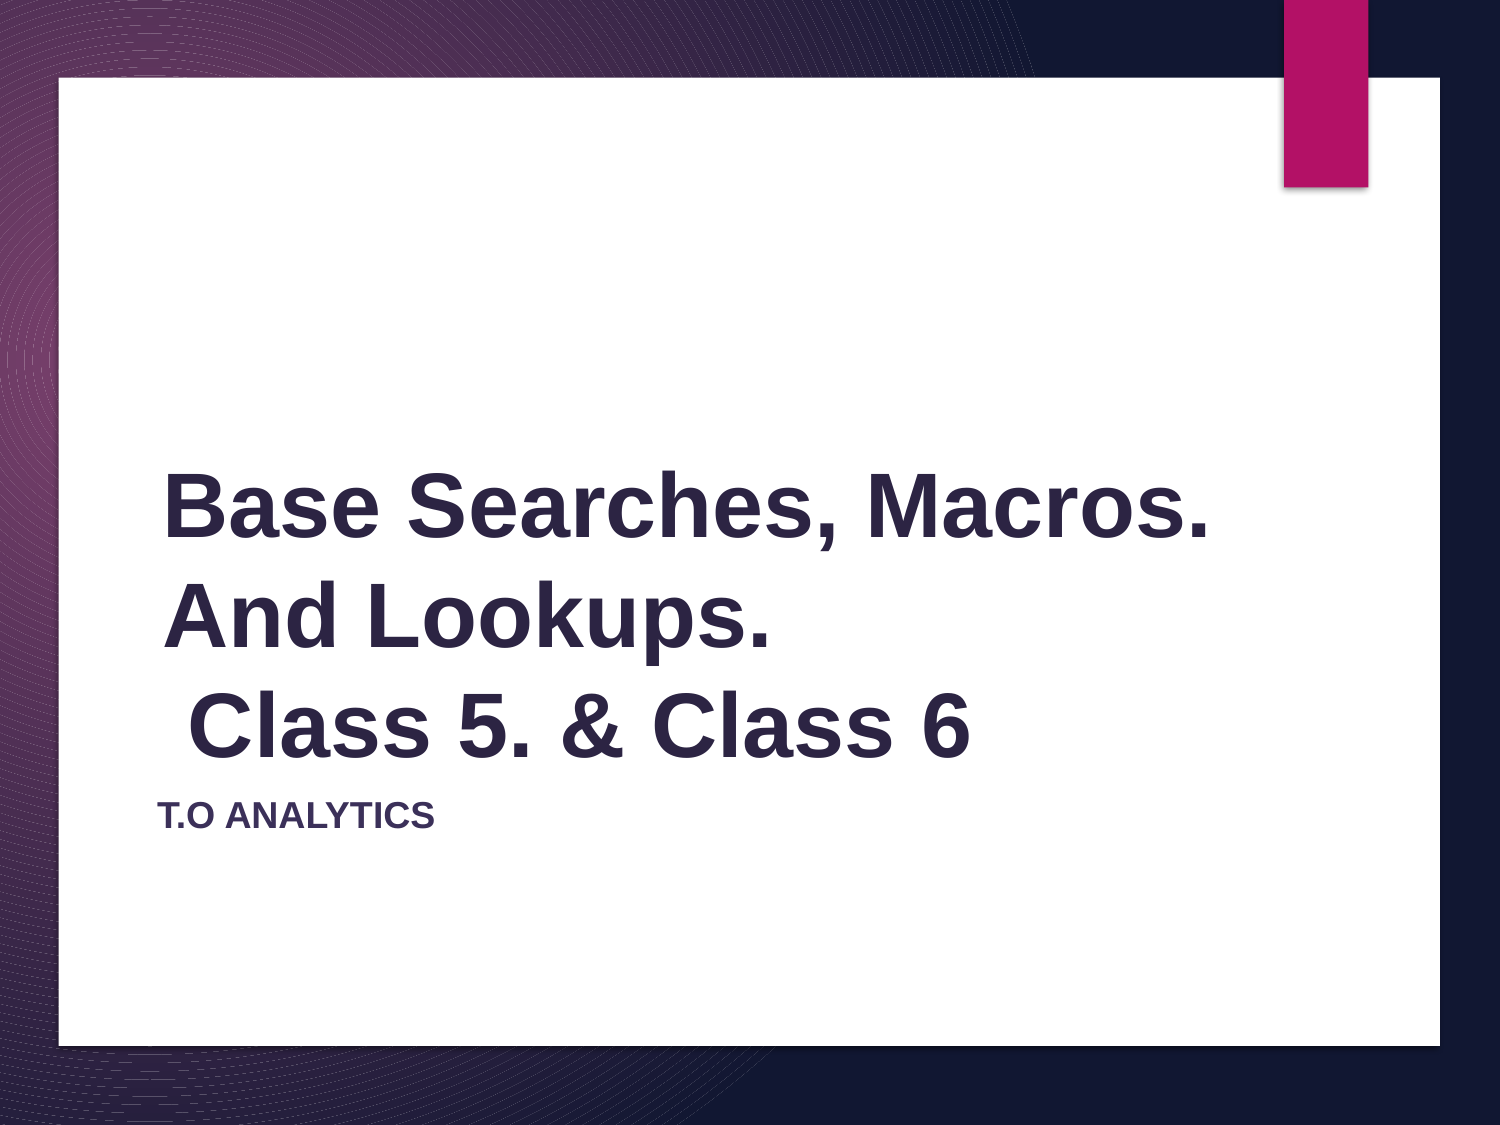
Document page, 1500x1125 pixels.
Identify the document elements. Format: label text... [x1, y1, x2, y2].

text_box [1283, 0, 1369, 188]
subtitle T.O Analytics [142, 783, 1228, 925]
text_box [0, 0, 1500, 1125]
title Base Searches, Macros. And Lookups. Class 5. & Class 6 [147, 344, 1234, 784]
text_box [58, 77, 1441, 1047]
